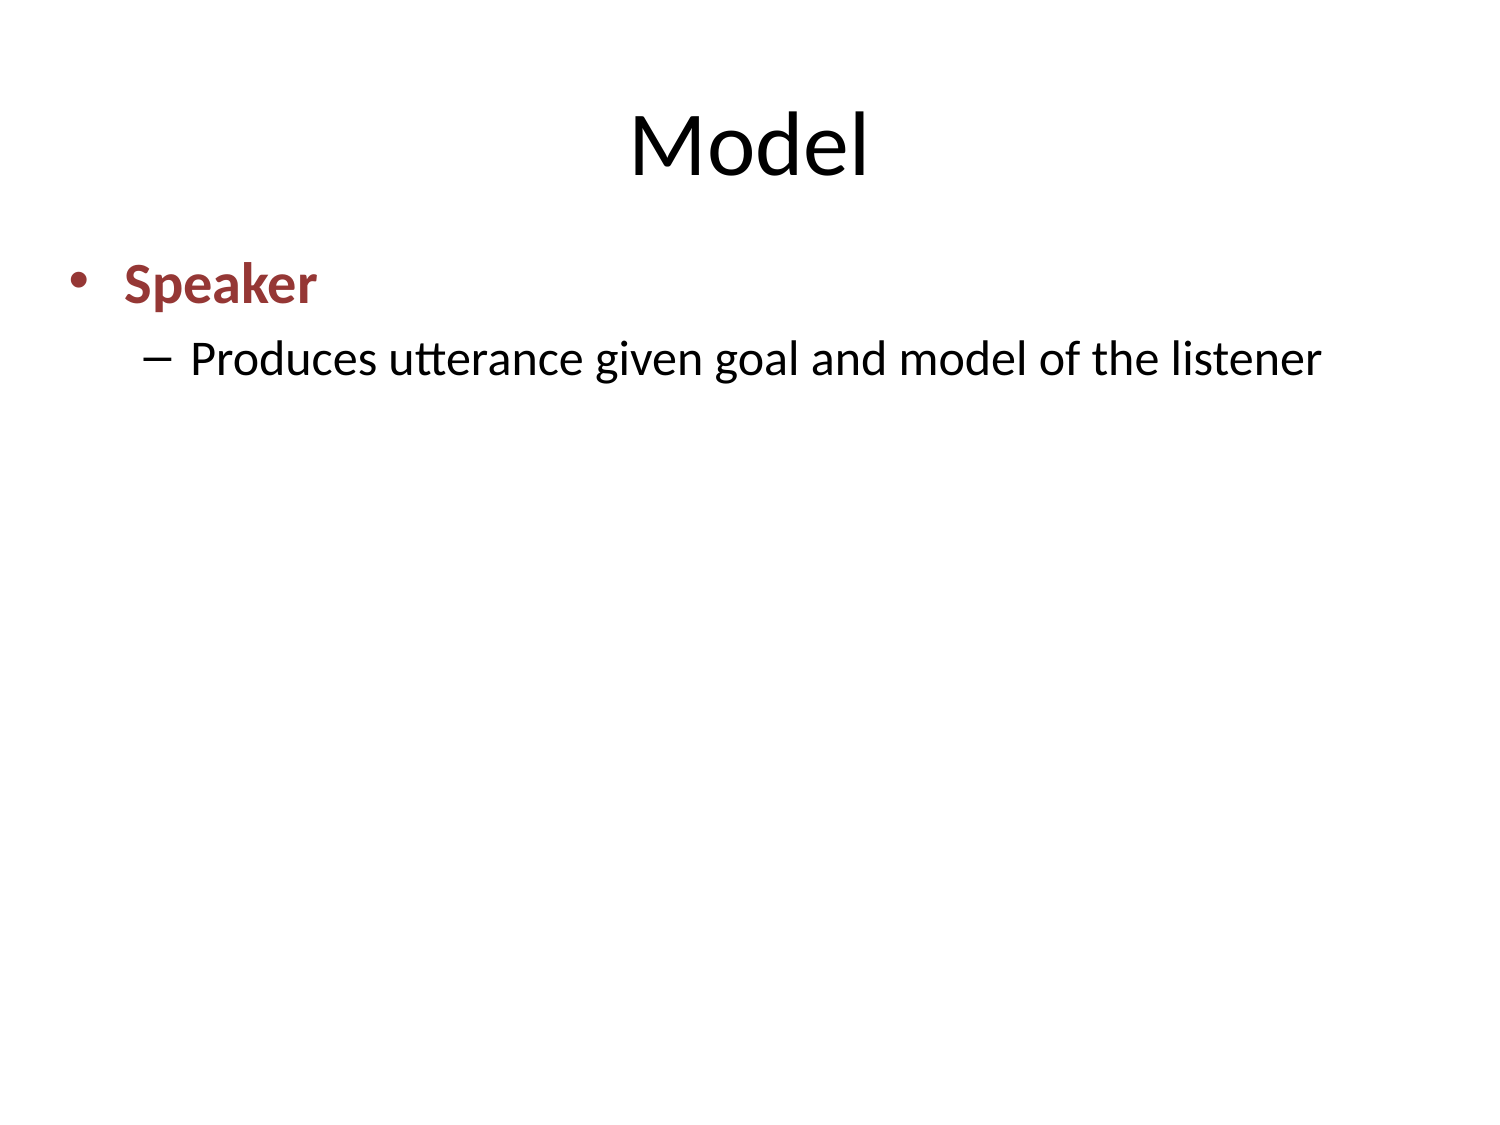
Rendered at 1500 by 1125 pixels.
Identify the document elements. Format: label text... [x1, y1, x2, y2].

list Speaker Produces utterance given goal and model of the listener [53, 237, 1452, 987]
title Model [75, 45, 1425, 233]
